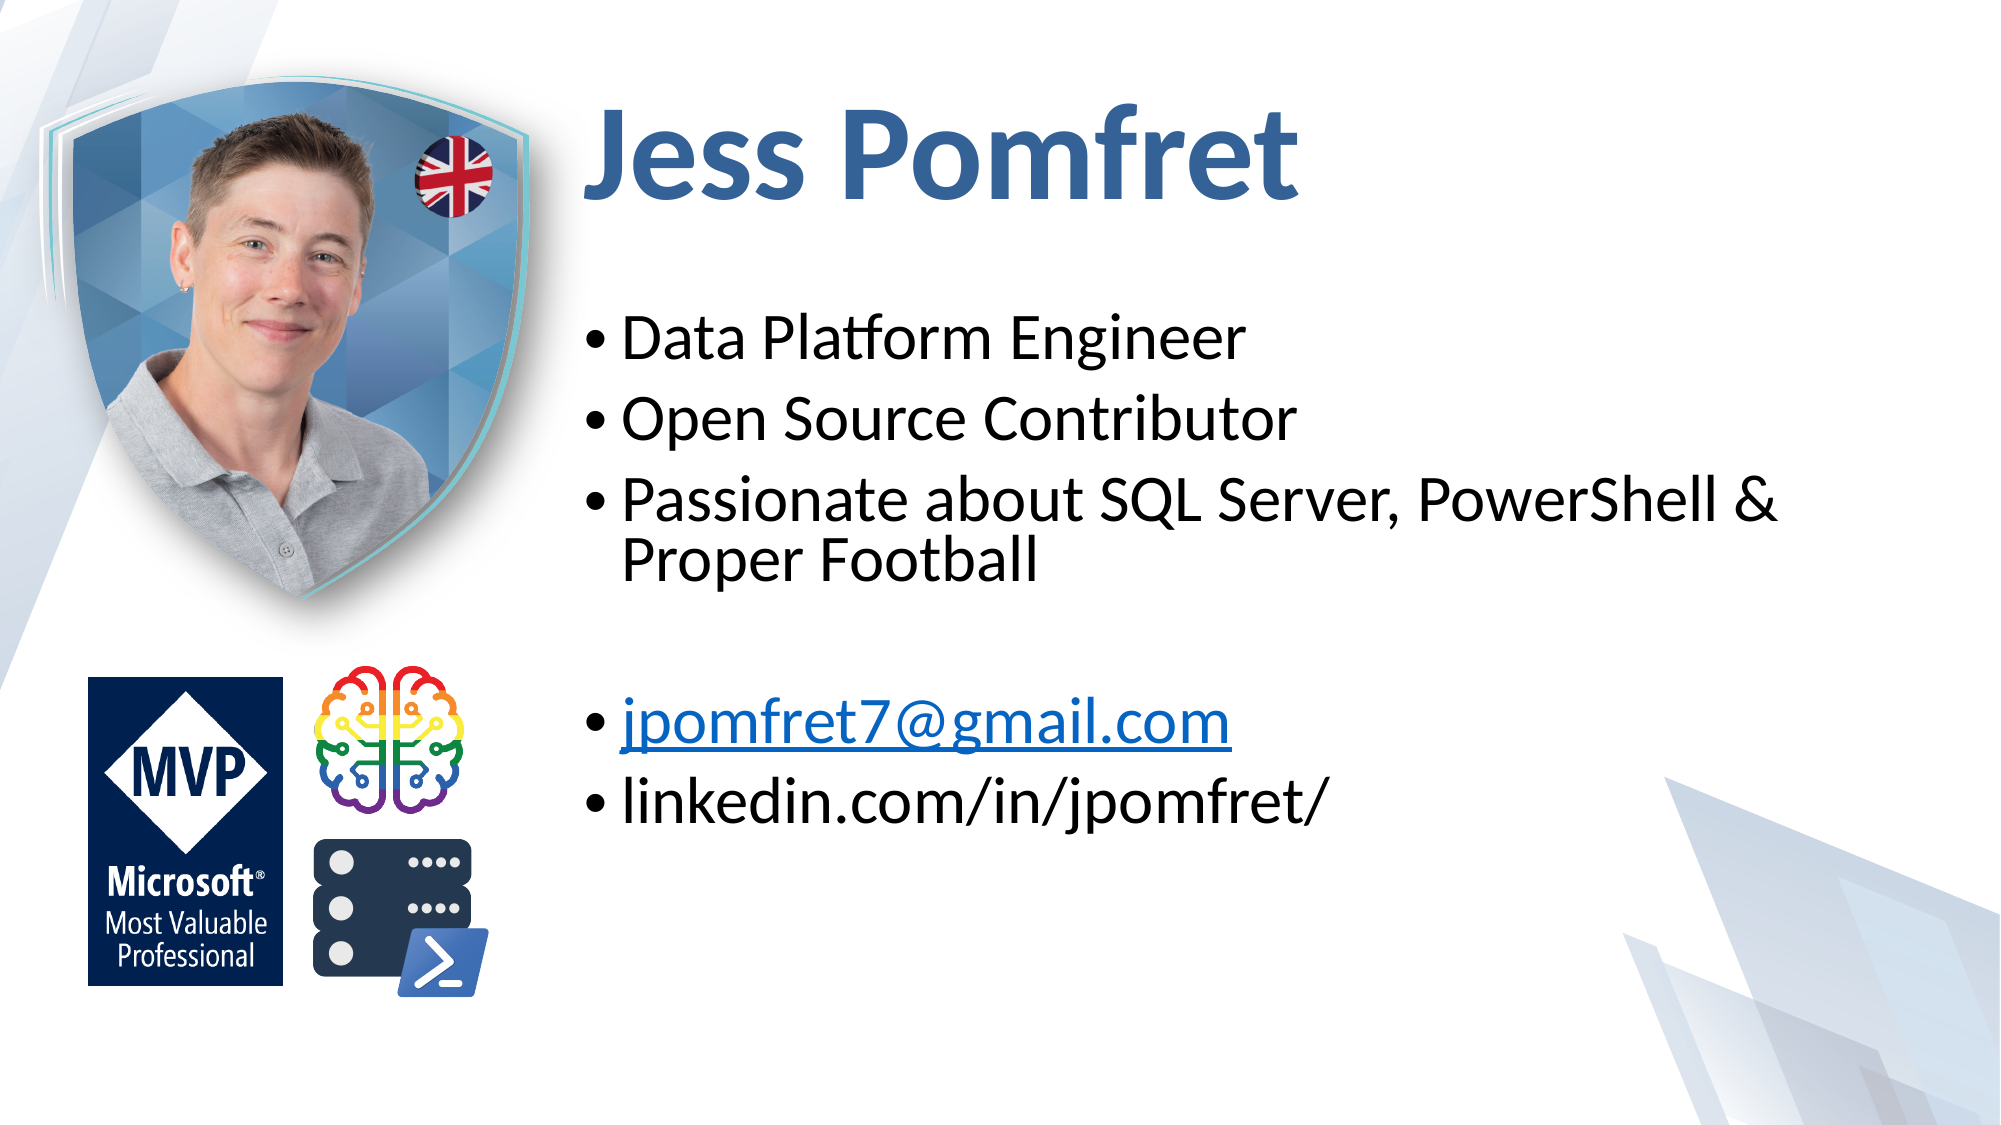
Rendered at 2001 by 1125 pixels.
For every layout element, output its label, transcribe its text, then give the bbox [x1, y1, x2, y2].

picture [0, 0, 2000, 1125]
title Jess Pomfret [568, 53, 1863, 271]
text_box Data Platform Engineer Open Source Contributor Passionate about SQL Server, PowerShell & Proper Football jpomfret7@gmail.com linkedin.com/in/jpomfret/ [568, 303, 1863, 1014]
